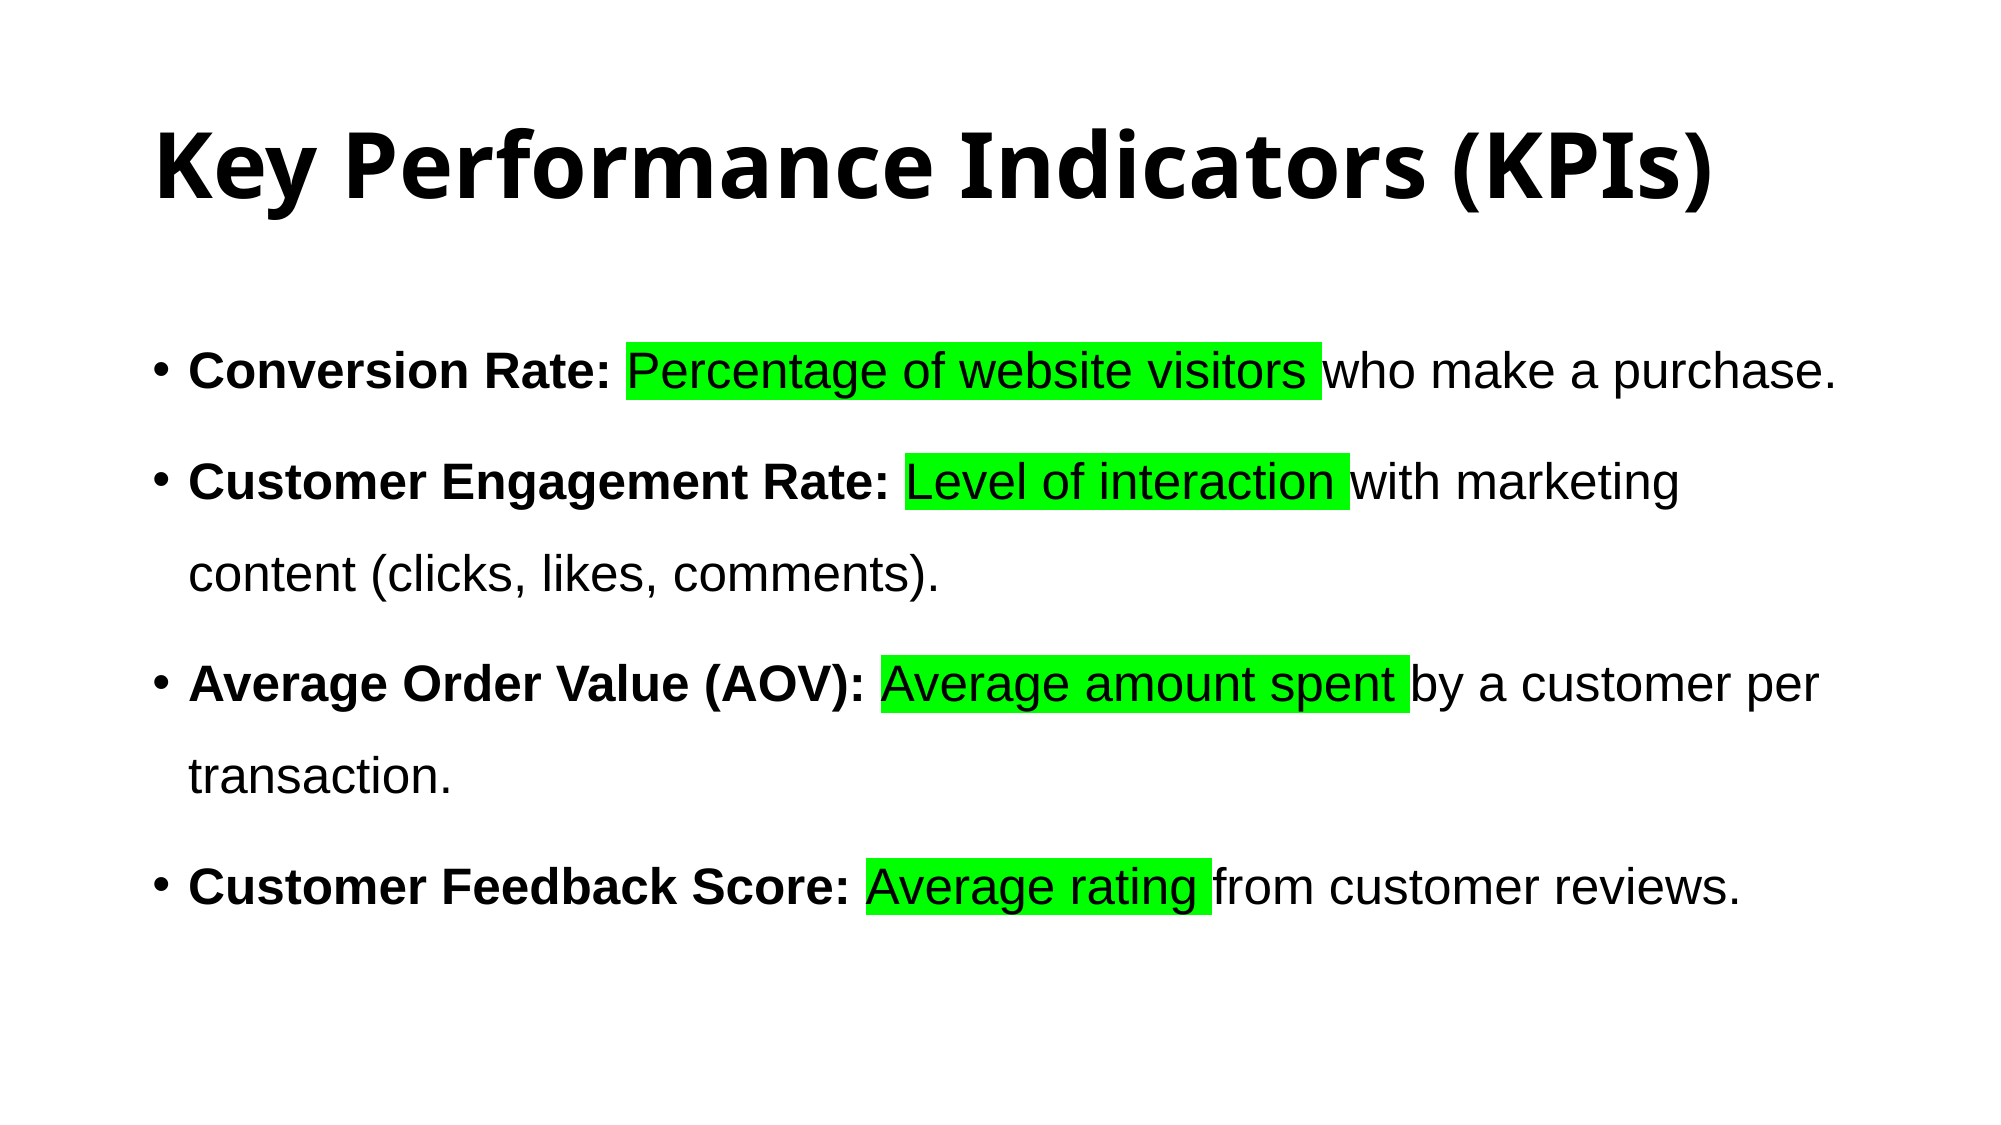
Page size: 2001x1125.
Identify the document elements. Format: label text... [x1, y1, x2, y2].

list Conversion Rate: Percentage of website visitors who make a purchase. Customer Engagement Rate: Level of interaction with marketing content (clicks, likes, comments). Average Order Value (AOV): Average amount spent by a customer per transaction. Customer Feedback Score: Average rating from customer reviews. [137, 299, 1863, 1014]
title Key Performance Indicators (KPIs) [137, 59, 1863, 278]
